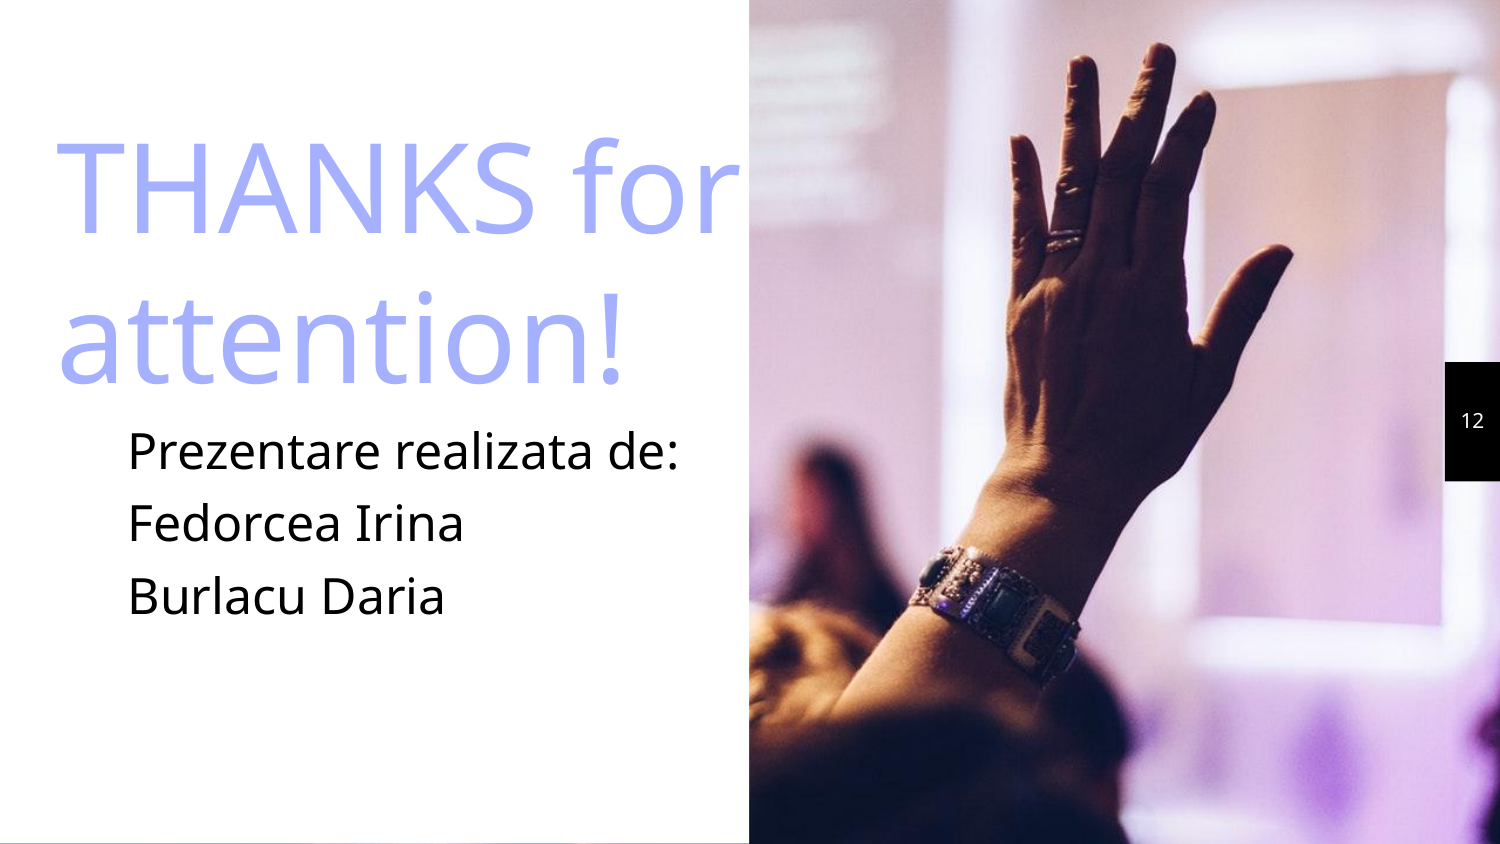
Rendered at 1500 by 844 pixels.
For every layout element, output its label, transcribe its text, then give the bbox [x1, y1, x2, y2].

title THANKS for attention! [41, 232, 840, 424]
picture [750, 0, 1500, 844]
list Prezentare realizata de: Fedorcea Irina Burlacu Daria [112, 404, 911, 809]
slide_number 12 [1444, 362, 1500, 482]
